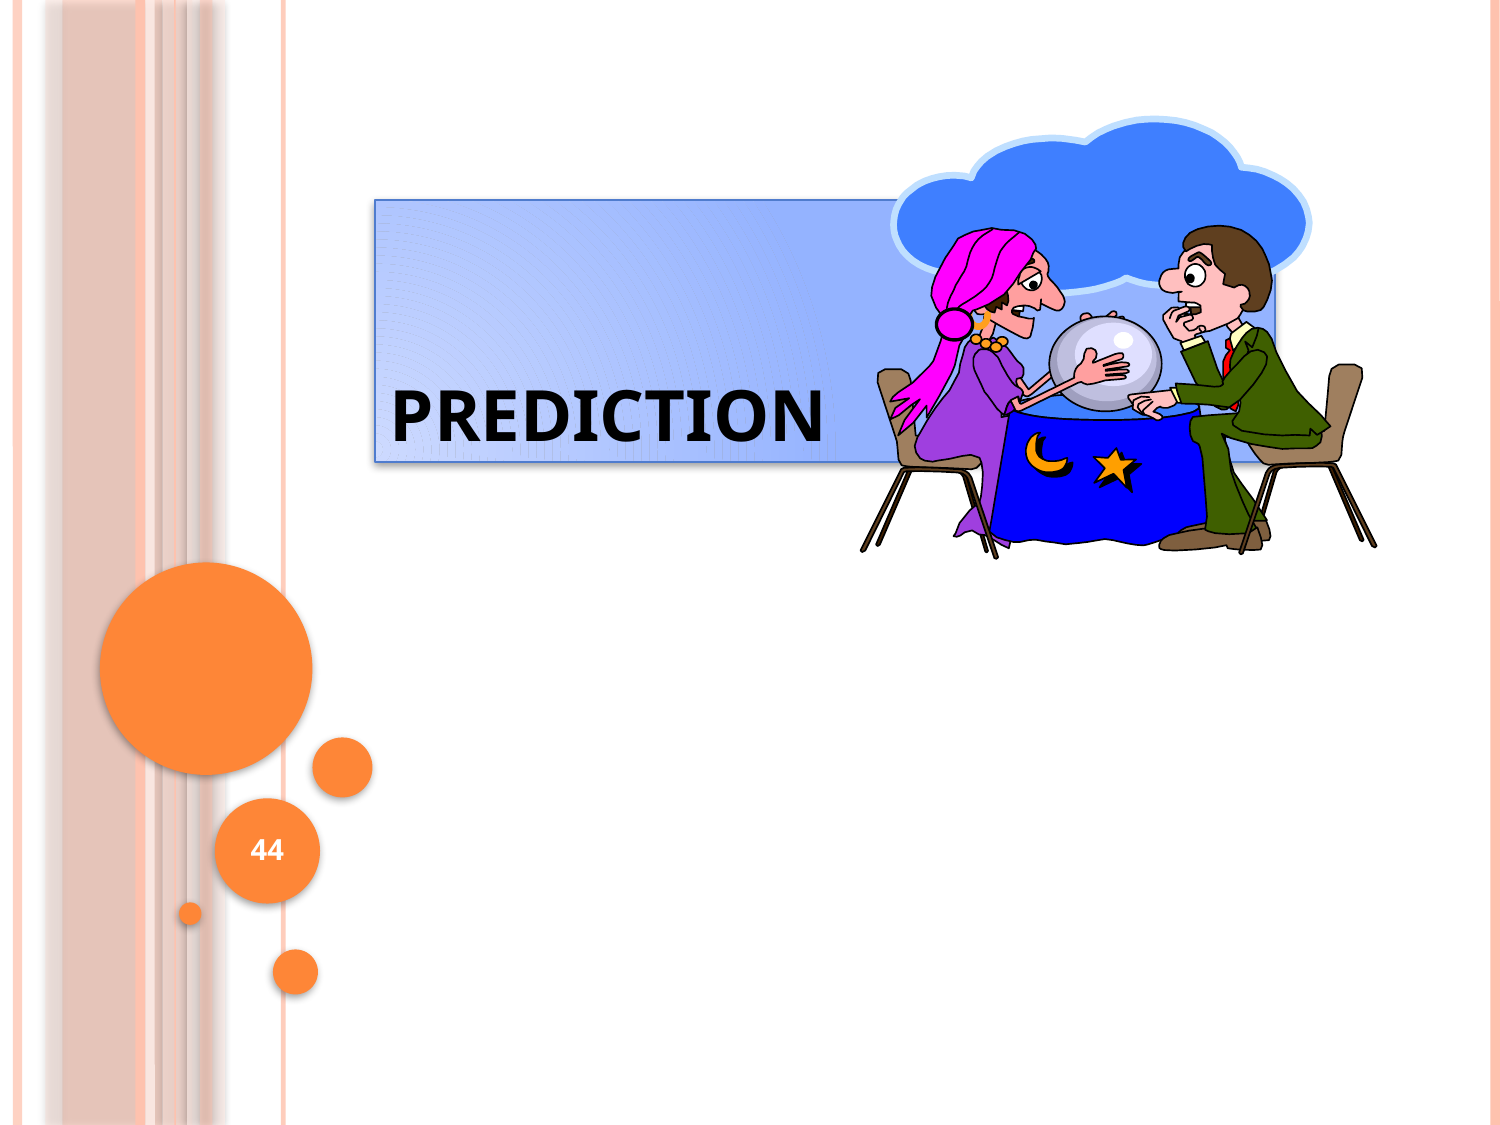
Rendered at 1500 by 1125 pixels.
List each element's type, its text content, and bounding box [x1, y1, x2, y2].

slide_number 44 [217, 808, 318, 894]
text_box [858, 111, 1381, 563]
title Prediction [374, 199, 852, 463]
